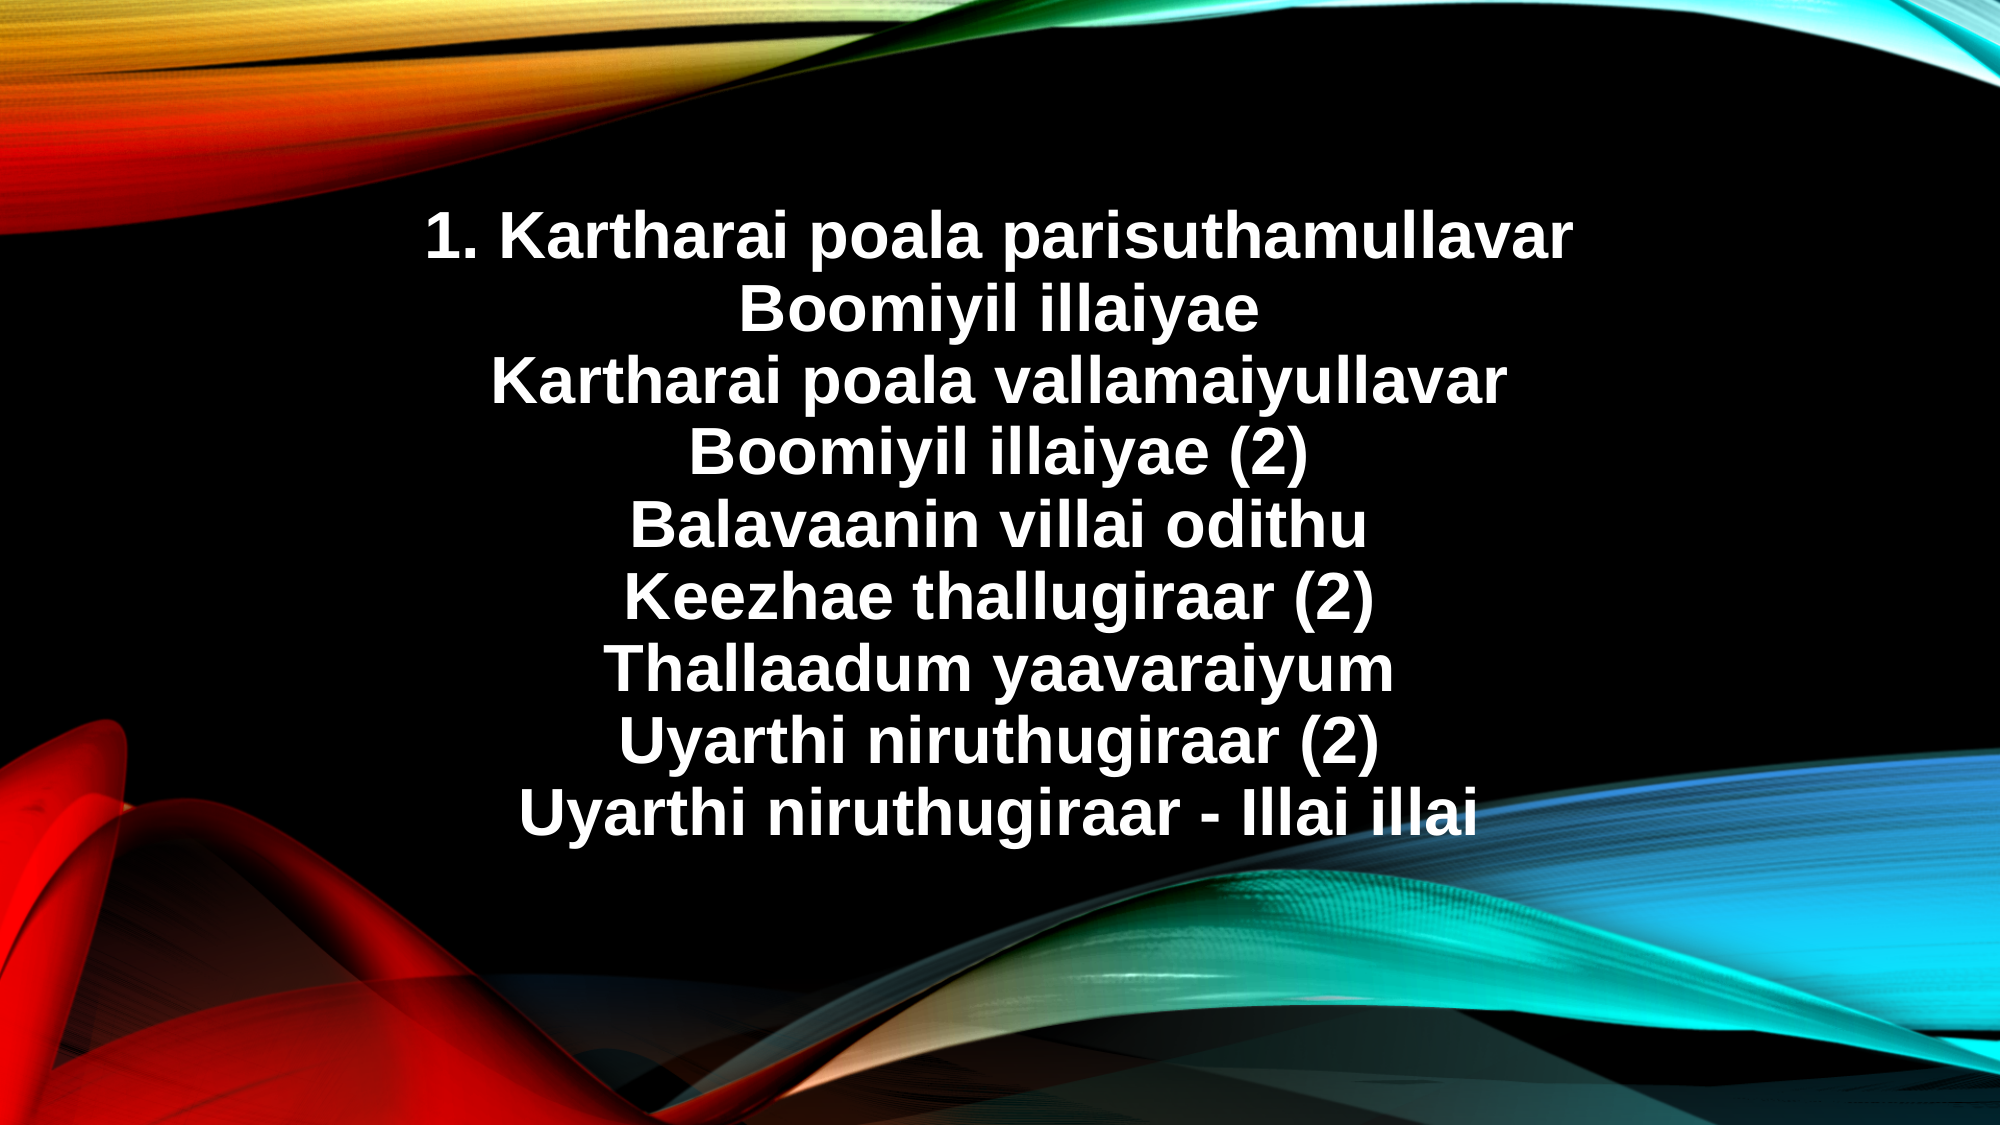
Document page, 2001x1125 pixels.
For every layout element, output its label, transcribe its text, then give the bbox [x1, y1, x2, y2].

subtitle 1. Kartharai poala parisuthamullavar Boomiyil illaiyae Kartharai poala vallamaiyullavar Boomiyil illaiyae (2) Balavaanin villai odithu Keezhae thallugiraar (2) Thallaadum yaavaraiyum Uyarthi niruthugiraar (2) Uyarthi niruthugiraar - Illai illai [0, 0, 2000, 1125]
